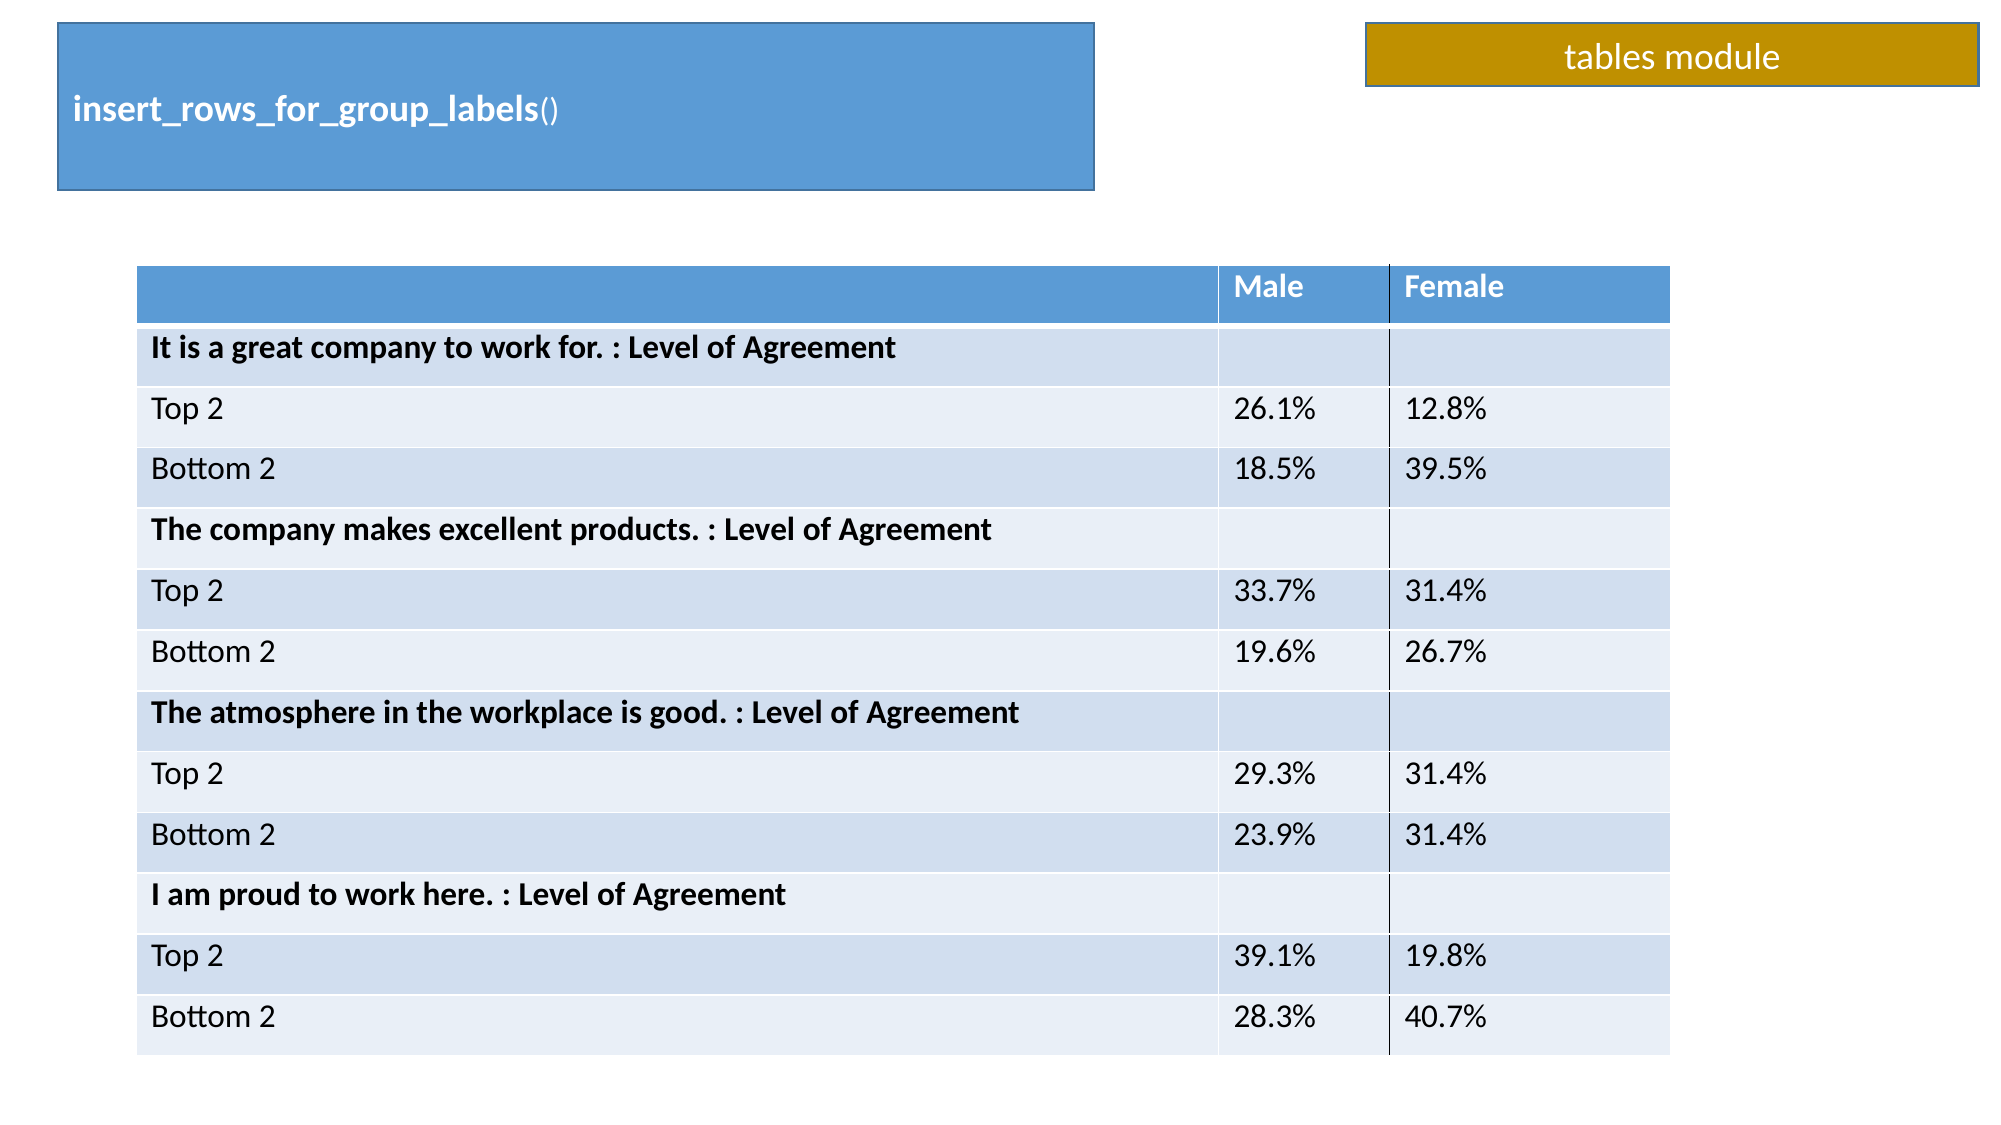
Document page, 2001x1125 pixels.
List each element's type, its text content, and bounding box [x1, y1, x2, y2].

table_cell Bottom 2 [137, 996, 1218, 1055]
text_box insert_rows_for_group_labels() [57, 22, 1095, 191]
table_header [137, 266, 1218, 323]
table_cell [1390, 329, 1670, 386]
table_cell 26.1% [1219, 388, 1389, 447]
table_cell 31.4% [1390, 570, 1670, 629]
table_cell Top 2 [137, 935, 1218, 994]
table_cell [1219, 874, 1389, 933]
table_cell 33.7% [1219, 570, 1389, 629]
table_cell 31.4% [1390, 752, 1670, 812]
table_cell 39.1% [1219, 935, 1389, 994]
table_cell 29.3% [1219, 752, 1389, 812]
table_cell [1390, 692, 1670, 751]
table_cell The company makes excellent products. : Level of Agreement [137, 509, 1218, 568]
table_cell [1219, 509, 1389, 568]
table_header Male [1219, 266, 1389, 323]
table_cell 40.7% [1390, 996, 1670, 1055]
table_cell 28.3% [1219, 996, 1389, 1055]
table_cell 31.4% [1390, 813, 1670, 872]
table_cell 26.7% [1390, 631, 1670, 690]
table_cell [1390, 874, 1670, 933]
table_cell Bottom 2 [137, 448, 1218, 507]
table_cell 23.9% [1219, 813, 1389, 872]
table_cell Bottom 2 [137, 813, 1218, 872]
table_cell The atmosphere in the workplace is good. : Level of Agreement [137, 692, 1218, 751]
table_cell Top 2 [137, 752, 1218, 812]
text_box tables module [1365, 22, 1980, 87]
table_cell 12.8% [1390, 388, 1670, 447]
table_cell [1390, 509, 1670, 568]
table_cell Bottom 2 [137, 631, 1218, 690]
table_cell [1219, 692, 1389, 751]
table_cell Top 2 [137, 388, 1218, 447]
table_cell I am proud to work here. : Level of Agreement [137, 874, 1218, 933]
table_cell 19.8% [1390, 935, 1670, 994]
table_cell 19.6% [1219, 631, 1389, 690]
table_cell Top 2 [137, 570, 1218, 629]
table_cell 39.5% [1390, 448, 1670, 507]
table_header Female [1390, 266, 1670, 323]
table_cell It is a great company to work for. : Level of Agreement [137, 329, 1218, 386]
table_cell 18.5% [1219, 448, 1389, 507]
table_cell [1219, 329, 1389, 386]
